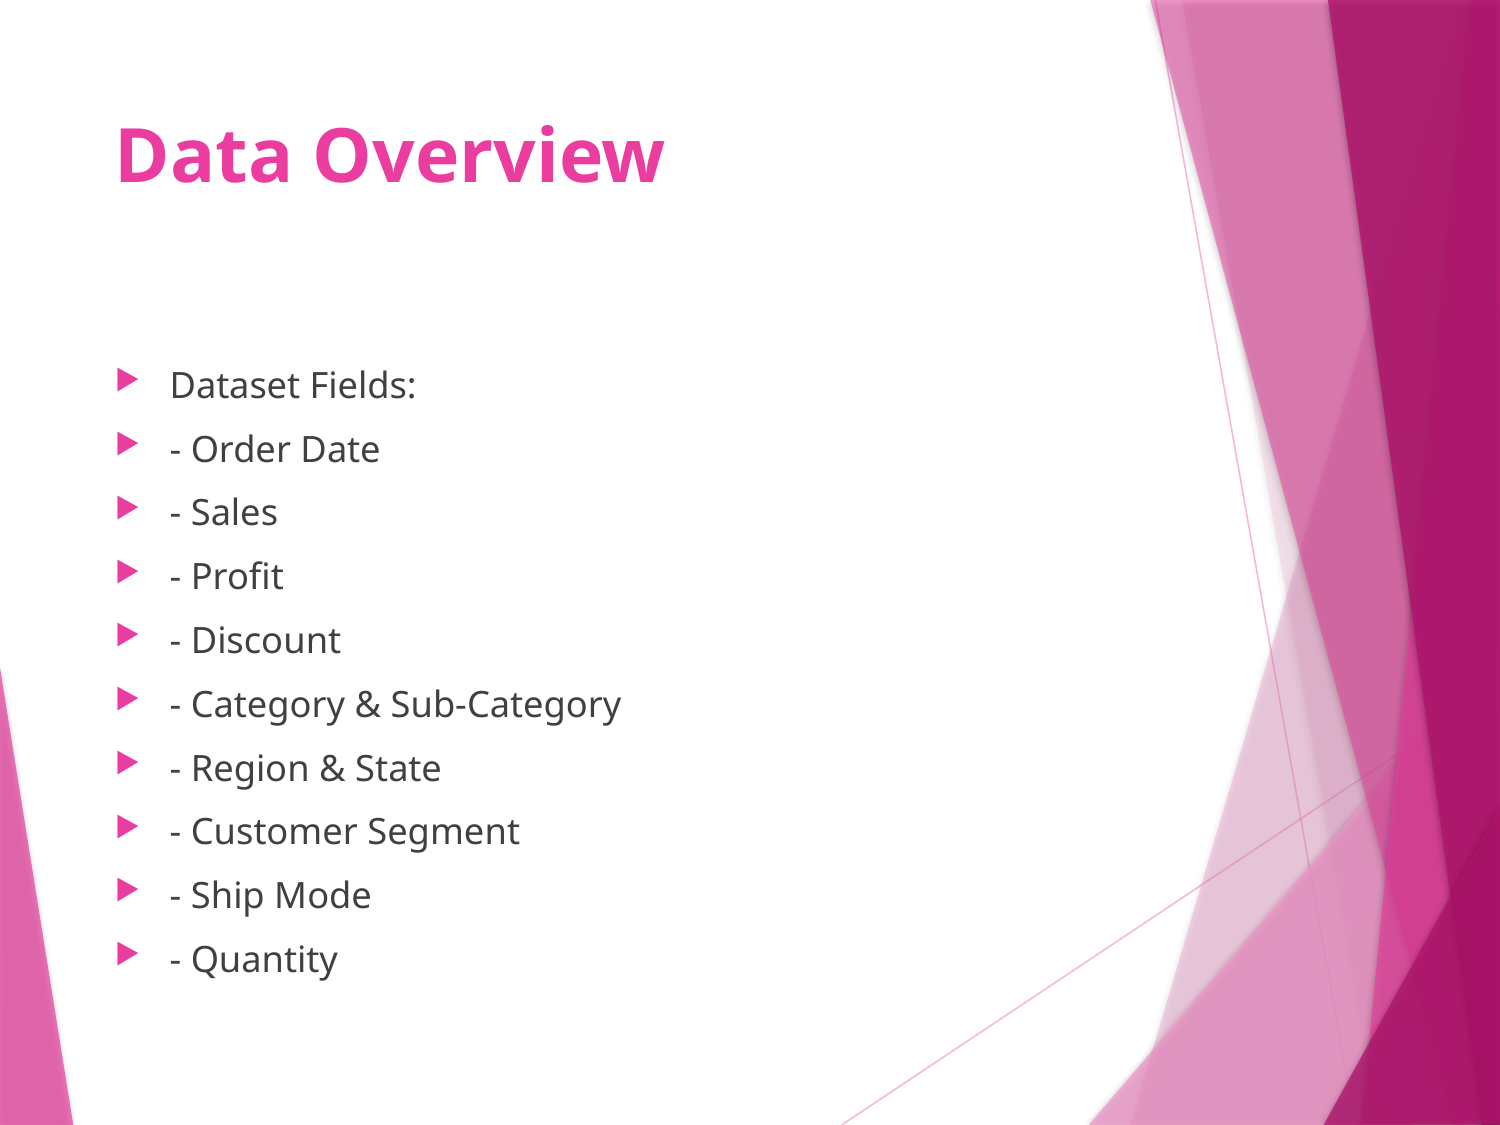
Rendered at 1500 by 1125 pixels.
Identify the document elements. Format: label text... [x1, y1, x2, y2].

list Dataset Fields: - Order Date - Sales - Profit - Discount - Category & Sub-Category - Region & State - Customer Segment - Ship Mode - Quantity [99, 354, 1142, 992]
title Data Overview [99, 99, 1142, 317]
